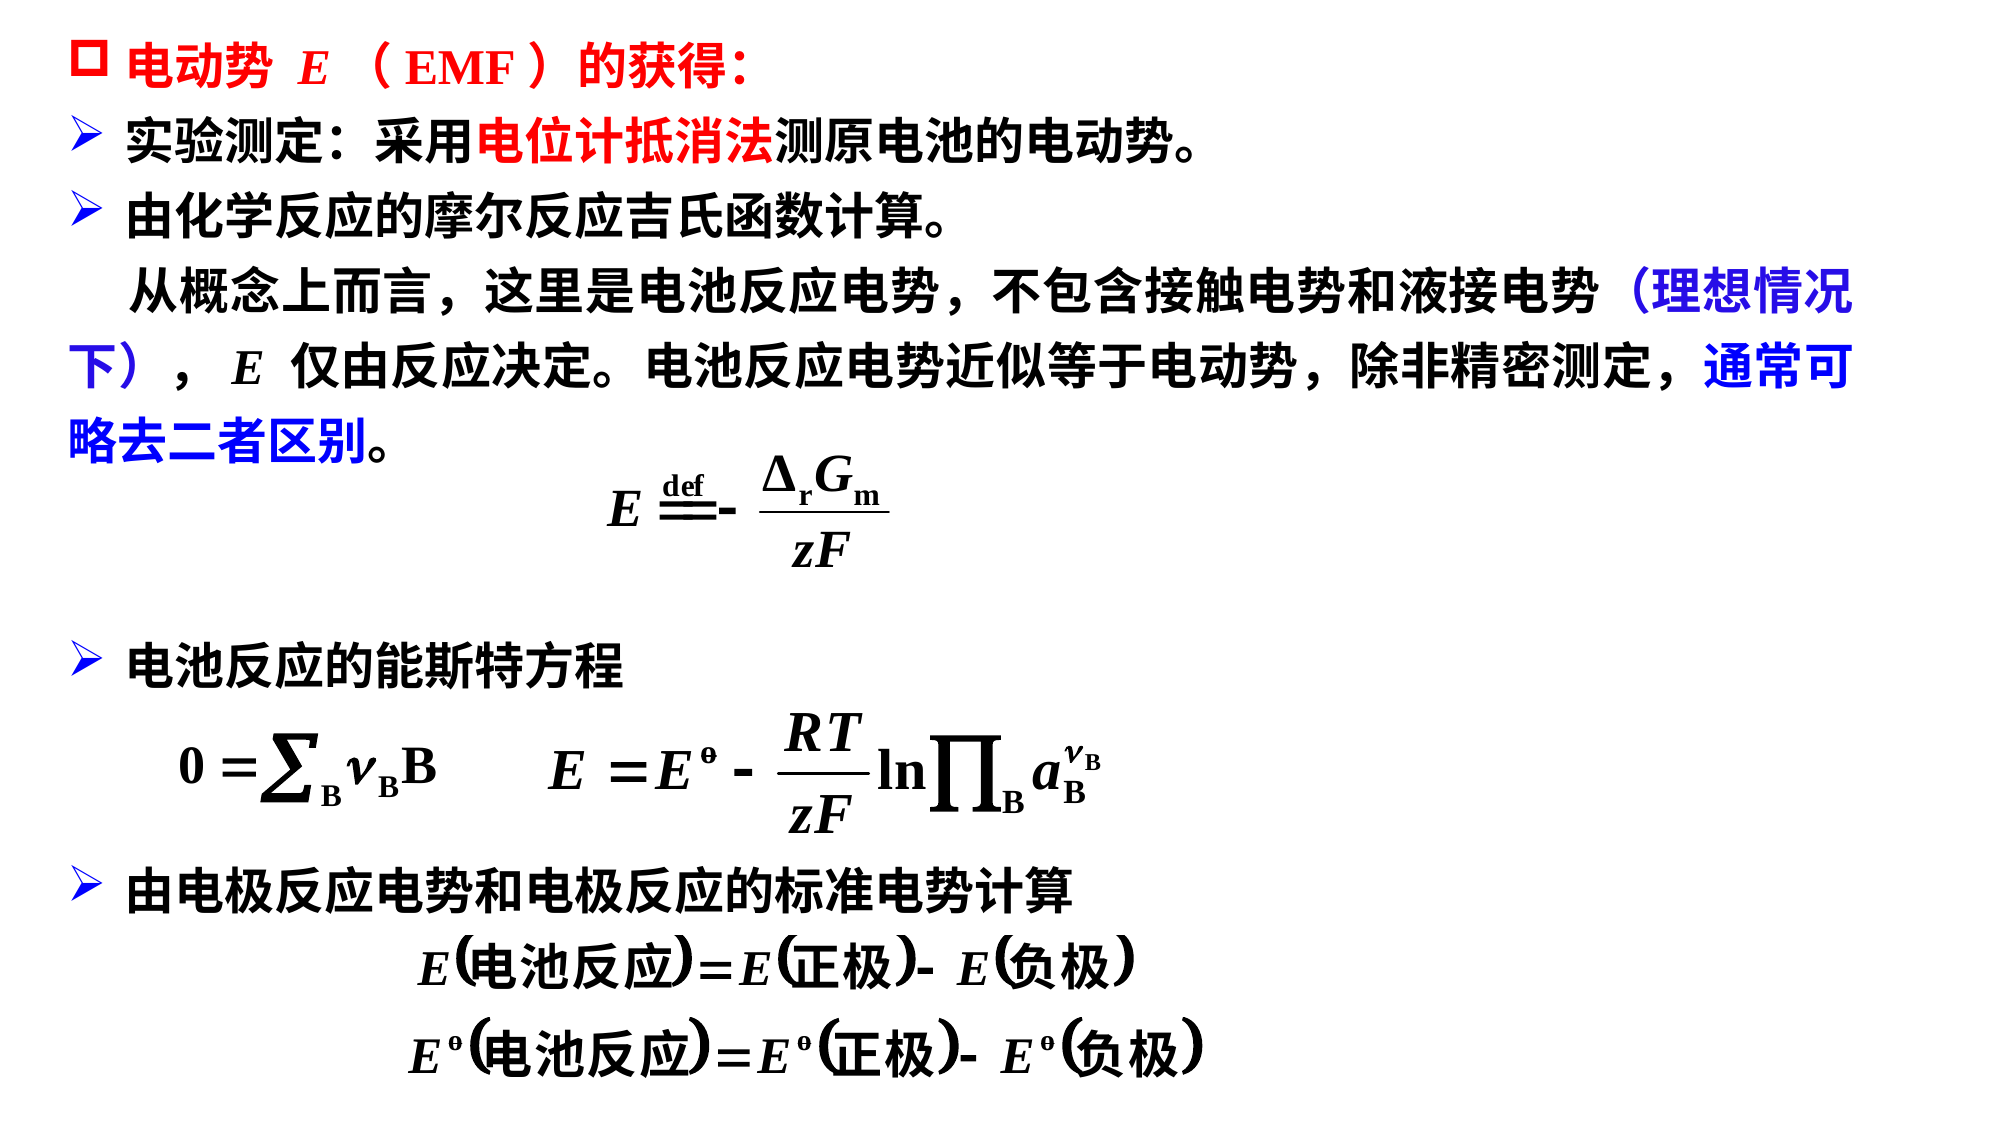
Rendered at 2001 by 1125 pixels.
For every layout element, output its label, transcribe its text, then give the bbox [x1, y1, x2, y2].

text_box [596, 436, 900, 585]
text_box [398, 1017, 1204, 1095]
text_box 电动势 E（EMF）的获得： 实验测定：采用电位计抵消法测原电池的电动势。 由化学反应的摩尔反应吉氏函数计算。 从概念上而言，这里是电池反应电势，不包含接触电势和液接电势（理想情况下），E 仅由反应决定。电池反应电势近似等于电动势，除非精密测定，通常可略去二者区别。 电池反应的能斯特方程 由电极反应电势和电极反应的标准电势计算 [53, 12, 1869, 1077]
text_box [537, 692, 1120, 852]
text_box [407, 935, 1134, 1006]
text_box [171, 724, 447, 820]
